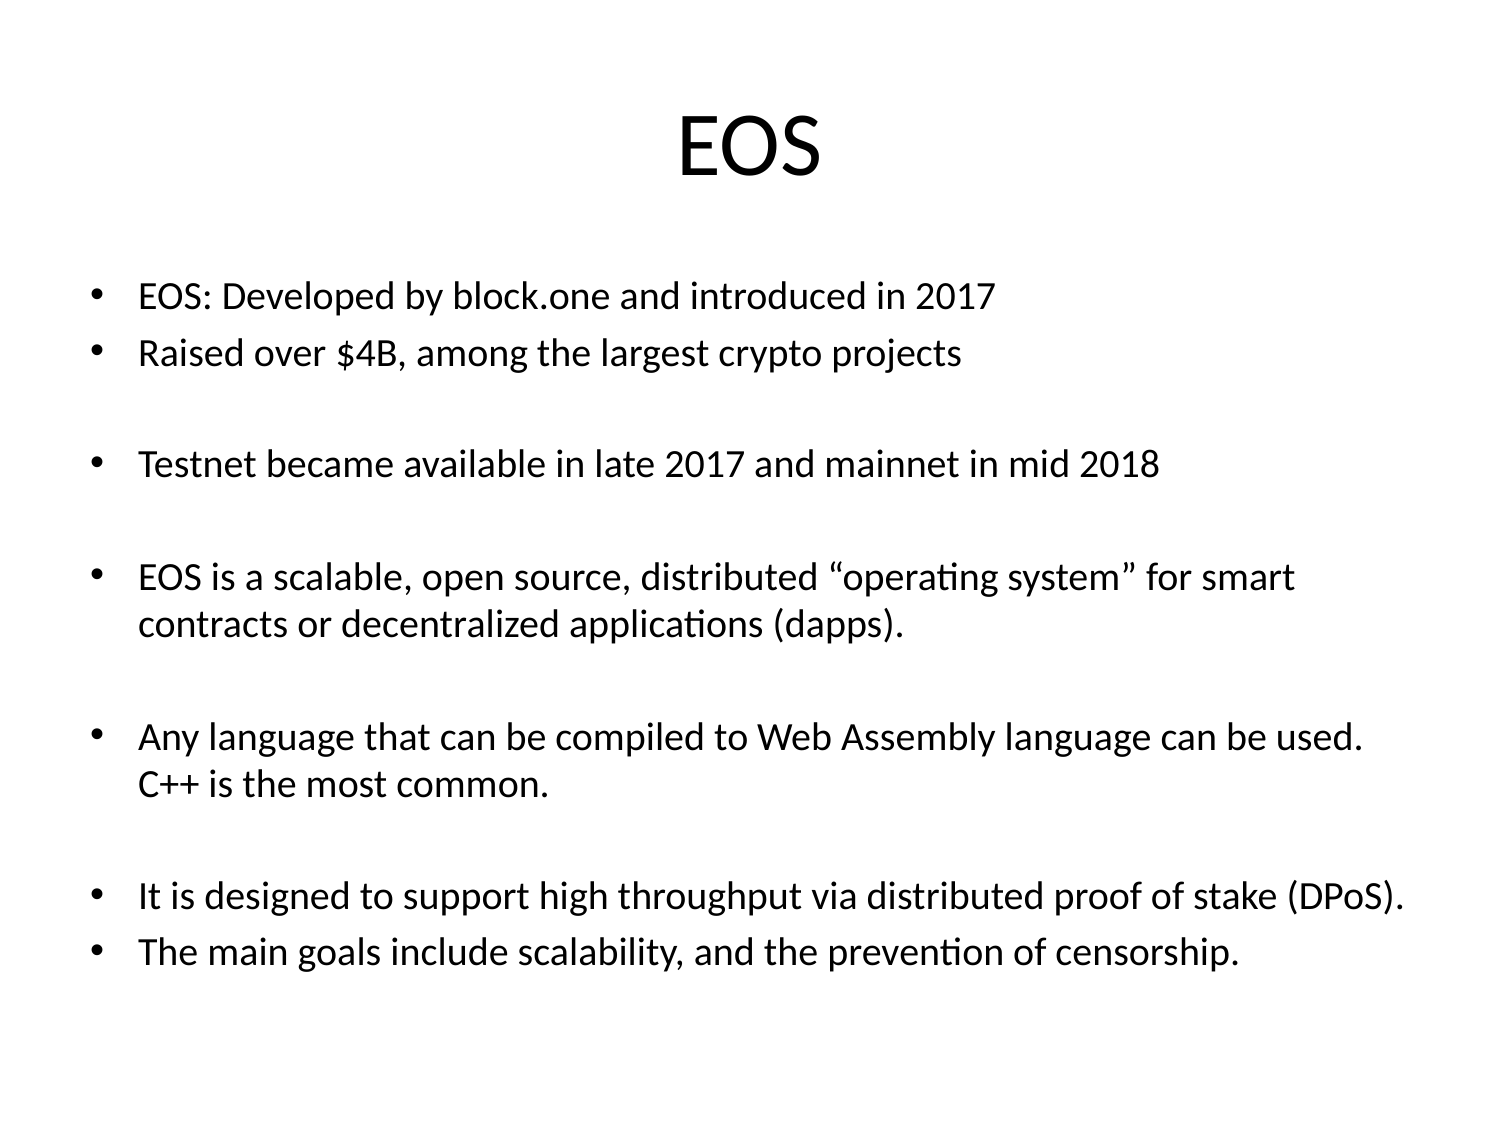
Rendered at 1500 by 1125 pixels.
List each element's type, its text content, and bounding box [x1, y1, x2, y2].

list EOS: Developed by block.one and introduced in 2017 Raised over $4B, among the largest crypto projects Testnet became available in late 2017 and mainnet in mid 2018 EOS is a scalable, open source, distributed “operating system” for smart contracts or decentralized applications (dapps). Any language that can be compiled to Web Assembly language can be used. C++ is the most common. It is designed to support high throughput via distributed proof of stake (DPoS). The main goals include scalability, and the prevention of censorship. [75, 262, 1425, 1005]
title EOS [75, 45, 1425, 233]
